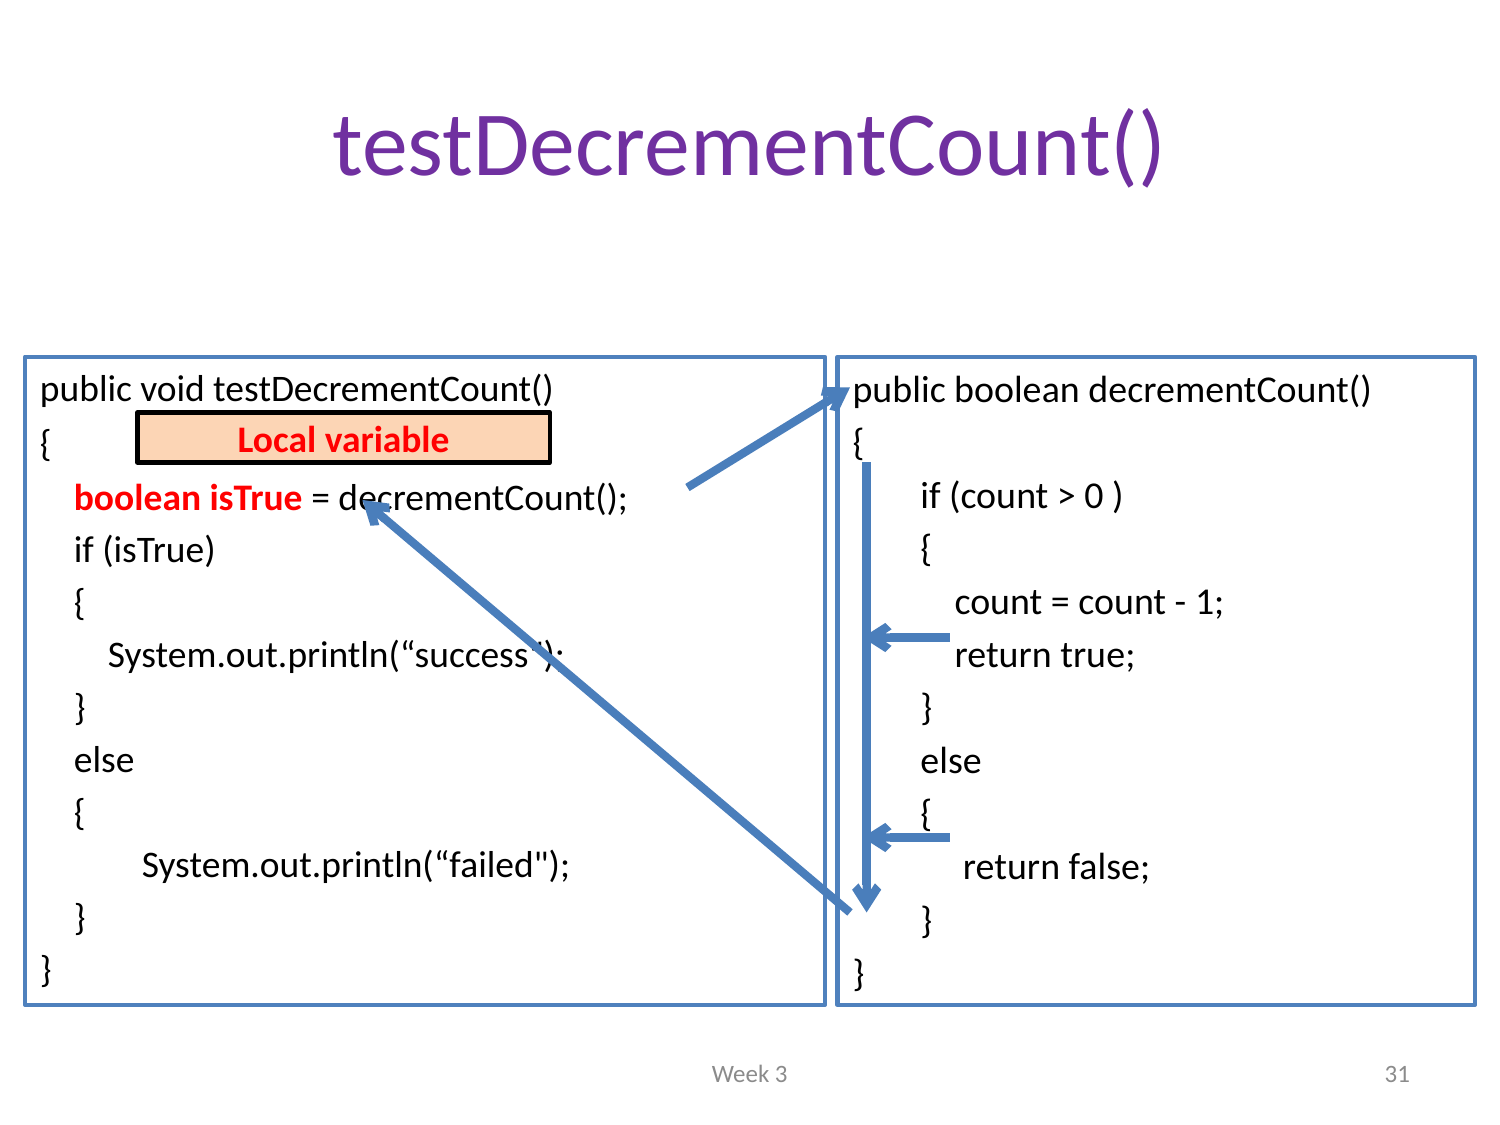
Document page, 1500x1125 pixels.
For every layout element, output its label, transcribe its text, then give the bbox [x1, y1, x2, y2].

list public void testDecrementCount() { boolean isTrue = decrementCount(); if (isTrue) { System.out.println(“success"); } else { System.out.println(“failed"); } } [24, 356, 825, 1005]
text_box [362, 499, 851, 913]
title testDecrementCount() [75, 45, 1425, 233]
slide_number 31 [1074, 1042, 1425, 1103]
list public boolean decrementCount() { if (count > 0 ) { count = count - 1; return true; } else { return false; } } [837, 356, 1475, 1005]
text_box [687, 387, 851, 488]
text_box Local variable [135, 410, 552, 465]
footer Week 3 [512, 1042, 988, 1103]
